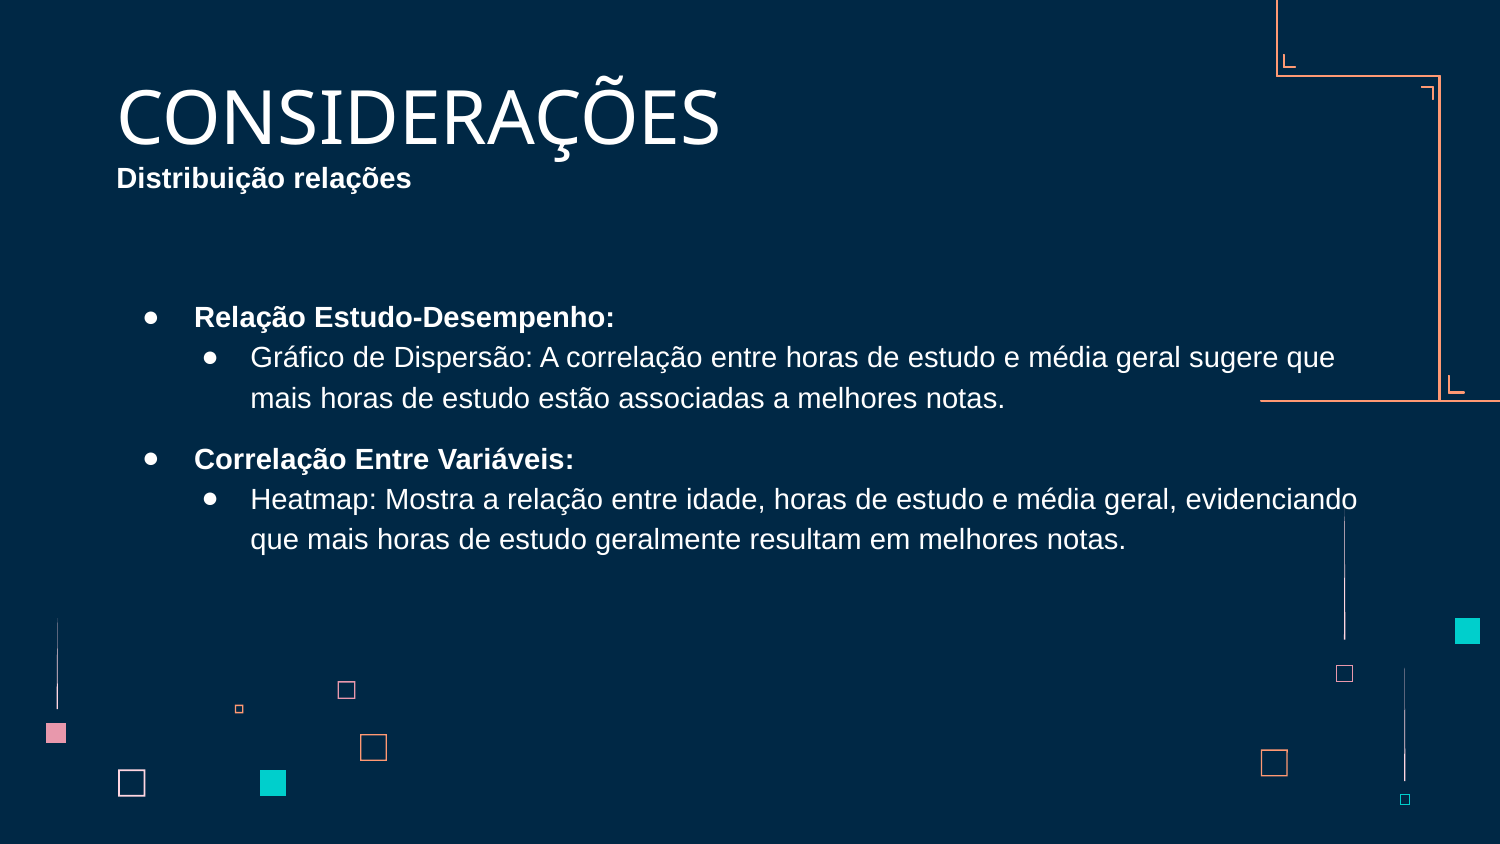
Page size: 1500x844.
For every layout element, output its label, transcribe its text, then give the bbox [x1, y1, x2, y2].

text_box Relação Estudo-Desempenho: Gráfico de Dispersão: A correlação entre horas de estudo e média geral sugere que mais horas de estudo estão associadas a melhores notas. Correlação Entre Variáveis: Heatmap: Mostra a relação entre idade, horas de estudo e média geral, evidenciando que mais horas de estudo geralmente resultam em melhores notas. [104, 218, 1396, 689]
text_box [1260, 0, 1500, 402]
title CONSIDERAÇÕES Distribuição relações [101, 54, 750, 192]
